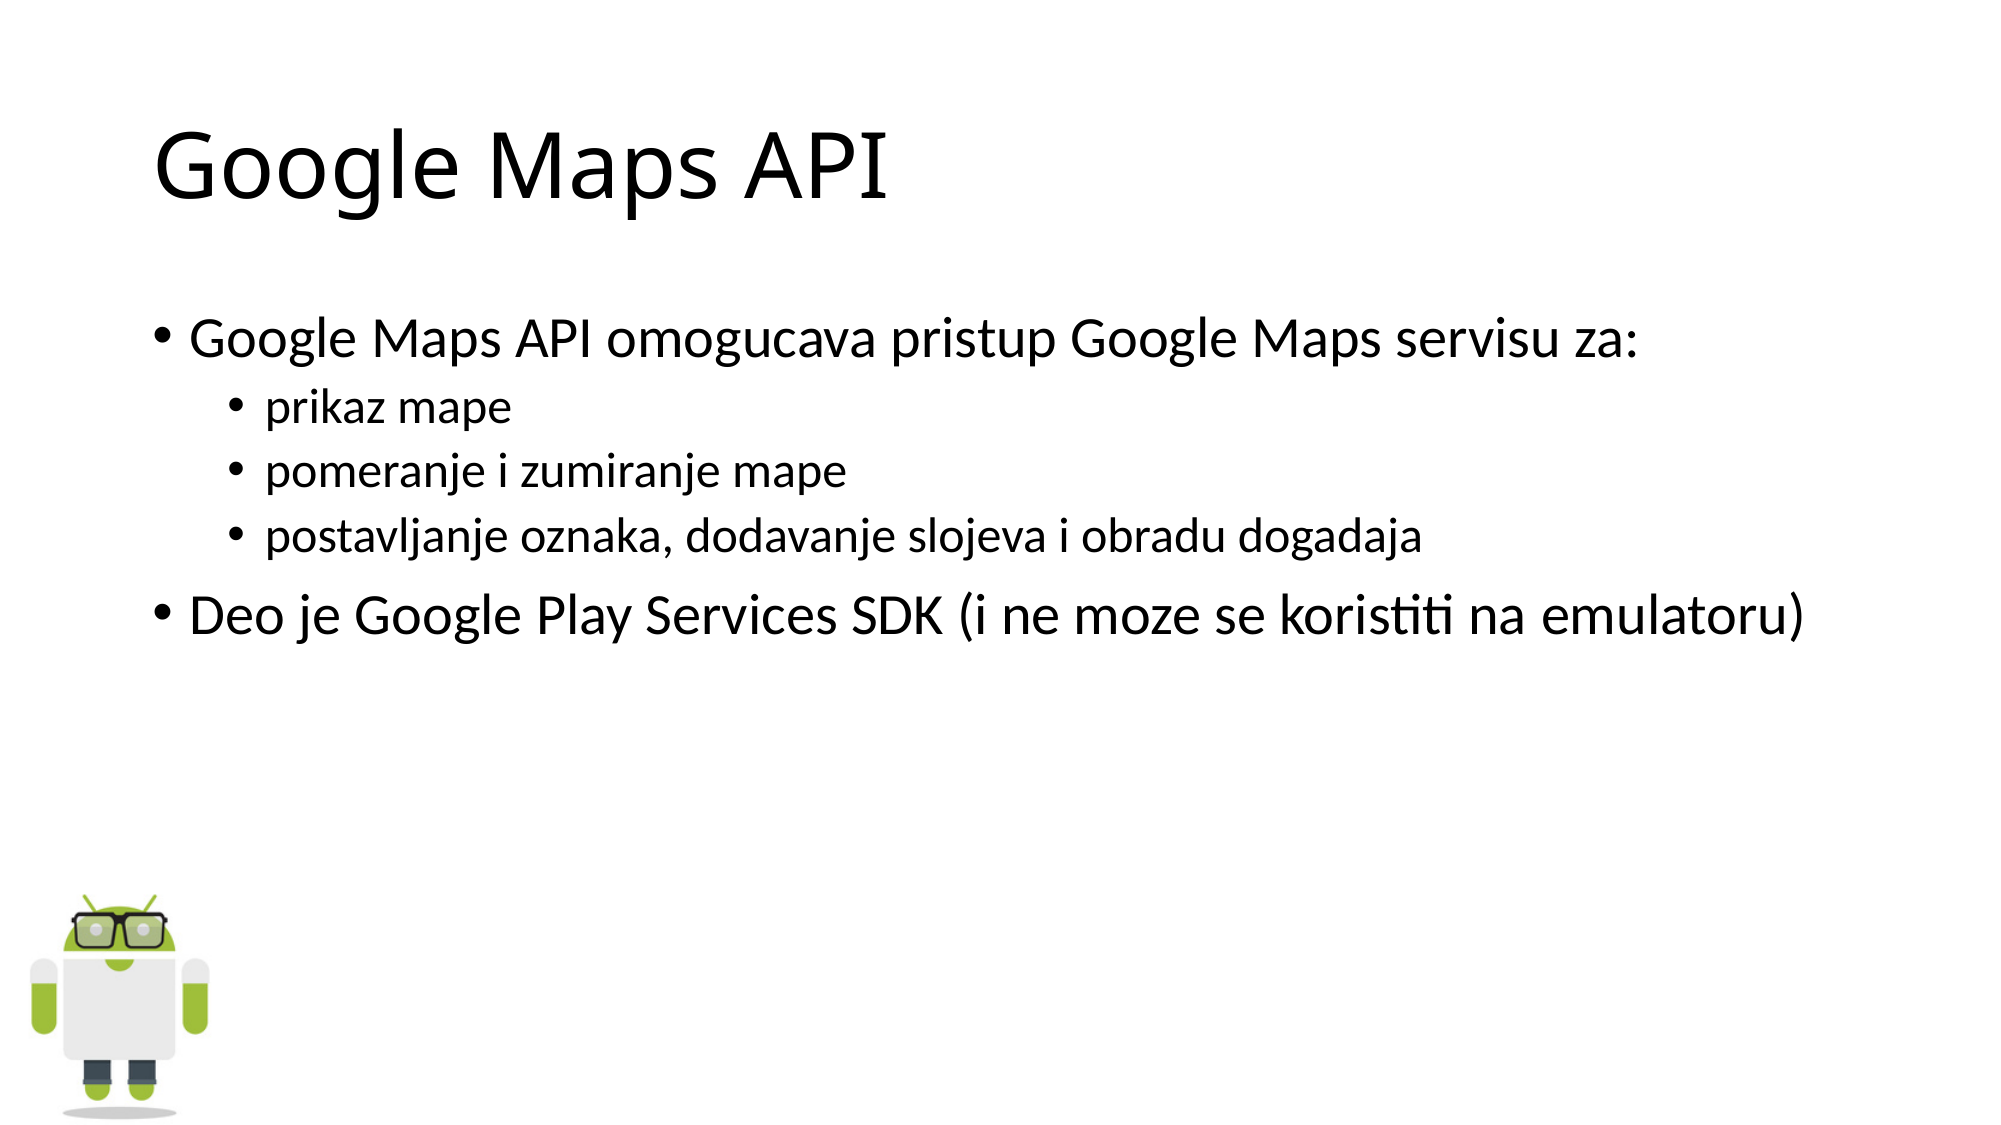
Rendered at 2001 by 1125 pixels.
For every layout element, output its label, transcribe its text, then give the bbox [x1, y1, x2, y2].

list Google Maps API omogucava pristup Google Maps servisu za: prikaz mape pomeranje i zumiranje mape postavljanje oznaka, dodavanje slojeva i obradu dogadaja Deo je Google Play Services SDK (i ne moze se koristiti na emulatoru) [137, 299, 1863, 1014]
title Google Maps API [137, 59, 1863, 278]
picture [0, 885, 240, 1125]
